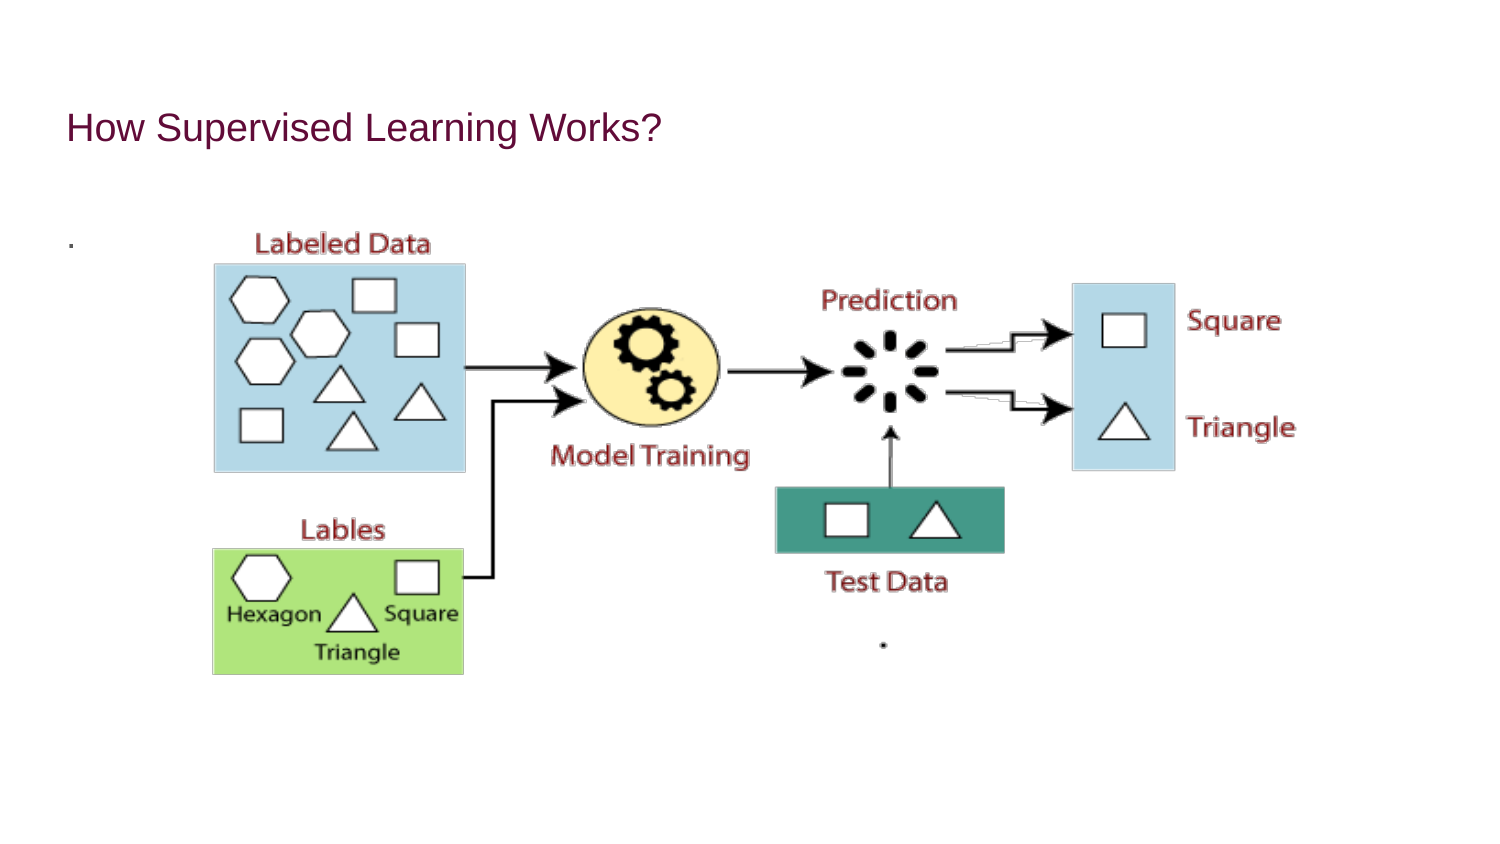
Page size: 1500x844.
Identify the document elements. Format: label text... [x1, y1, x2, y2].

picture [199, 226, 1301, 712]
title How Supervised Learning Works? [51, 72, 1449, 167]
list . [51, 189, 1449, 750]
